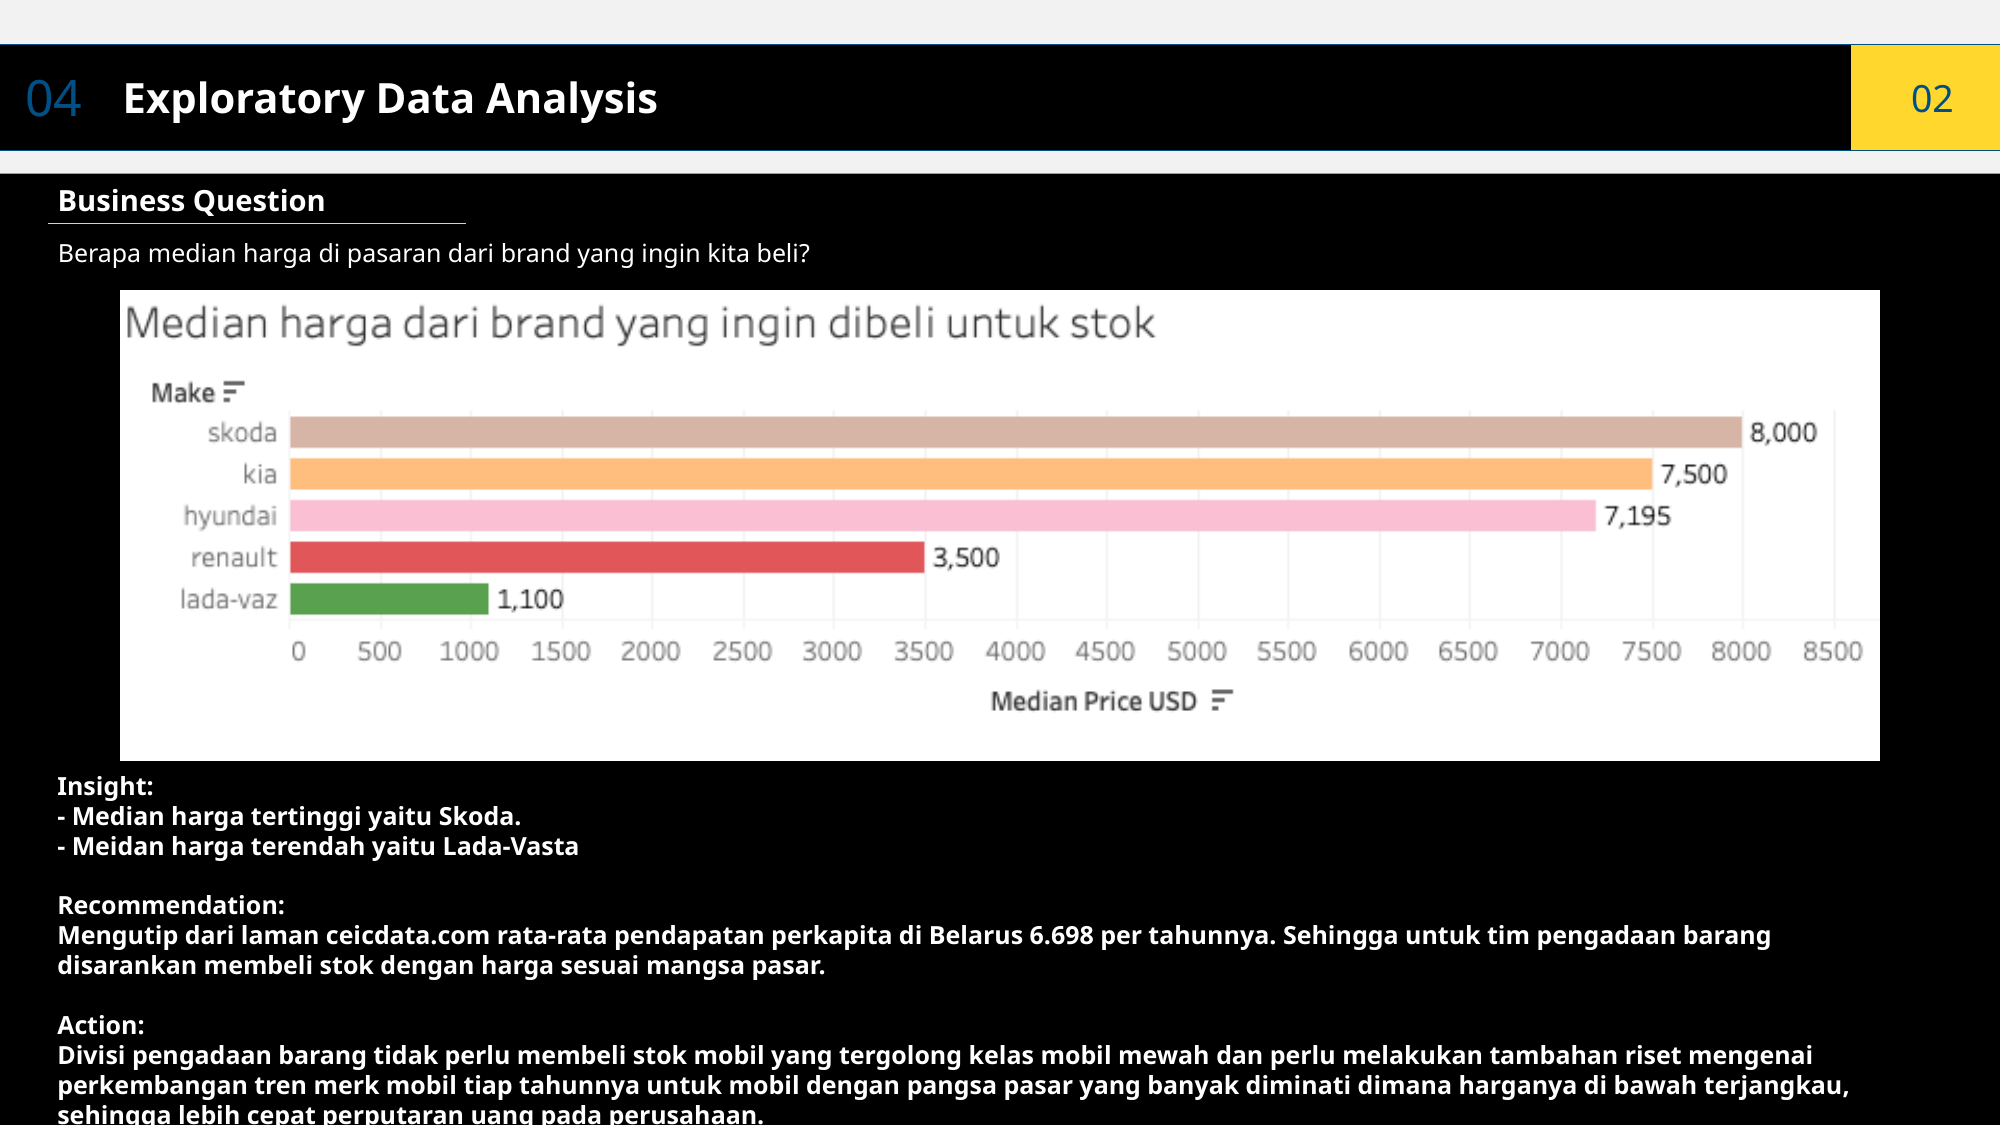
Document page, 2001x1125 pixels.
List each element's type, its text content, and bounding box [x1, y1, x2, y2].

table_header [1851, 45, 2000, 150]
text_box Business Question [42, 174, 473, 225]
text_box 02 [1896, 67, 2000, 173]
picture [120, 290, 1880, 761]
table_header 04 [0, 45, 108, 150]
text_box [0, 0, 2000, 44]
text_box Berapa median harga di pasaran dari brand yang ingin kita beli? [43, 230, 1466, 276]
text_box Insight: - Median harga tertinggi yaitu Skoda. - Meidan harga terendah yaitu Lada-Vasta Recommendation: Mengutip dari laman ceicdata.com rata-rata pendapatan perkapita di Belarus 6.698 per tahunnya. Sehingga untuk tim pengadaan barang disarankan membeli stok dengan harga sesuai mangsa pasar. Action: Divisi pengadaan barang tidak perlu membeli stok mobil yang tergolong kelas mobil mewah dan perlu melakukan tambahan riset mengenai perkembangan tren merk mobil tiap tahunnya untuk mobil dengan pangsa pasar yang banyak diminati dimana harganya di bawah terjangkau, sehingga lebih cepat perputaran uang pada perusahaan. [42, 762, 1932, 1125]
table_header Exploratory Data Analysis [108, 45, 1851, 150]
text_box [0, 151, 2000, 175]
